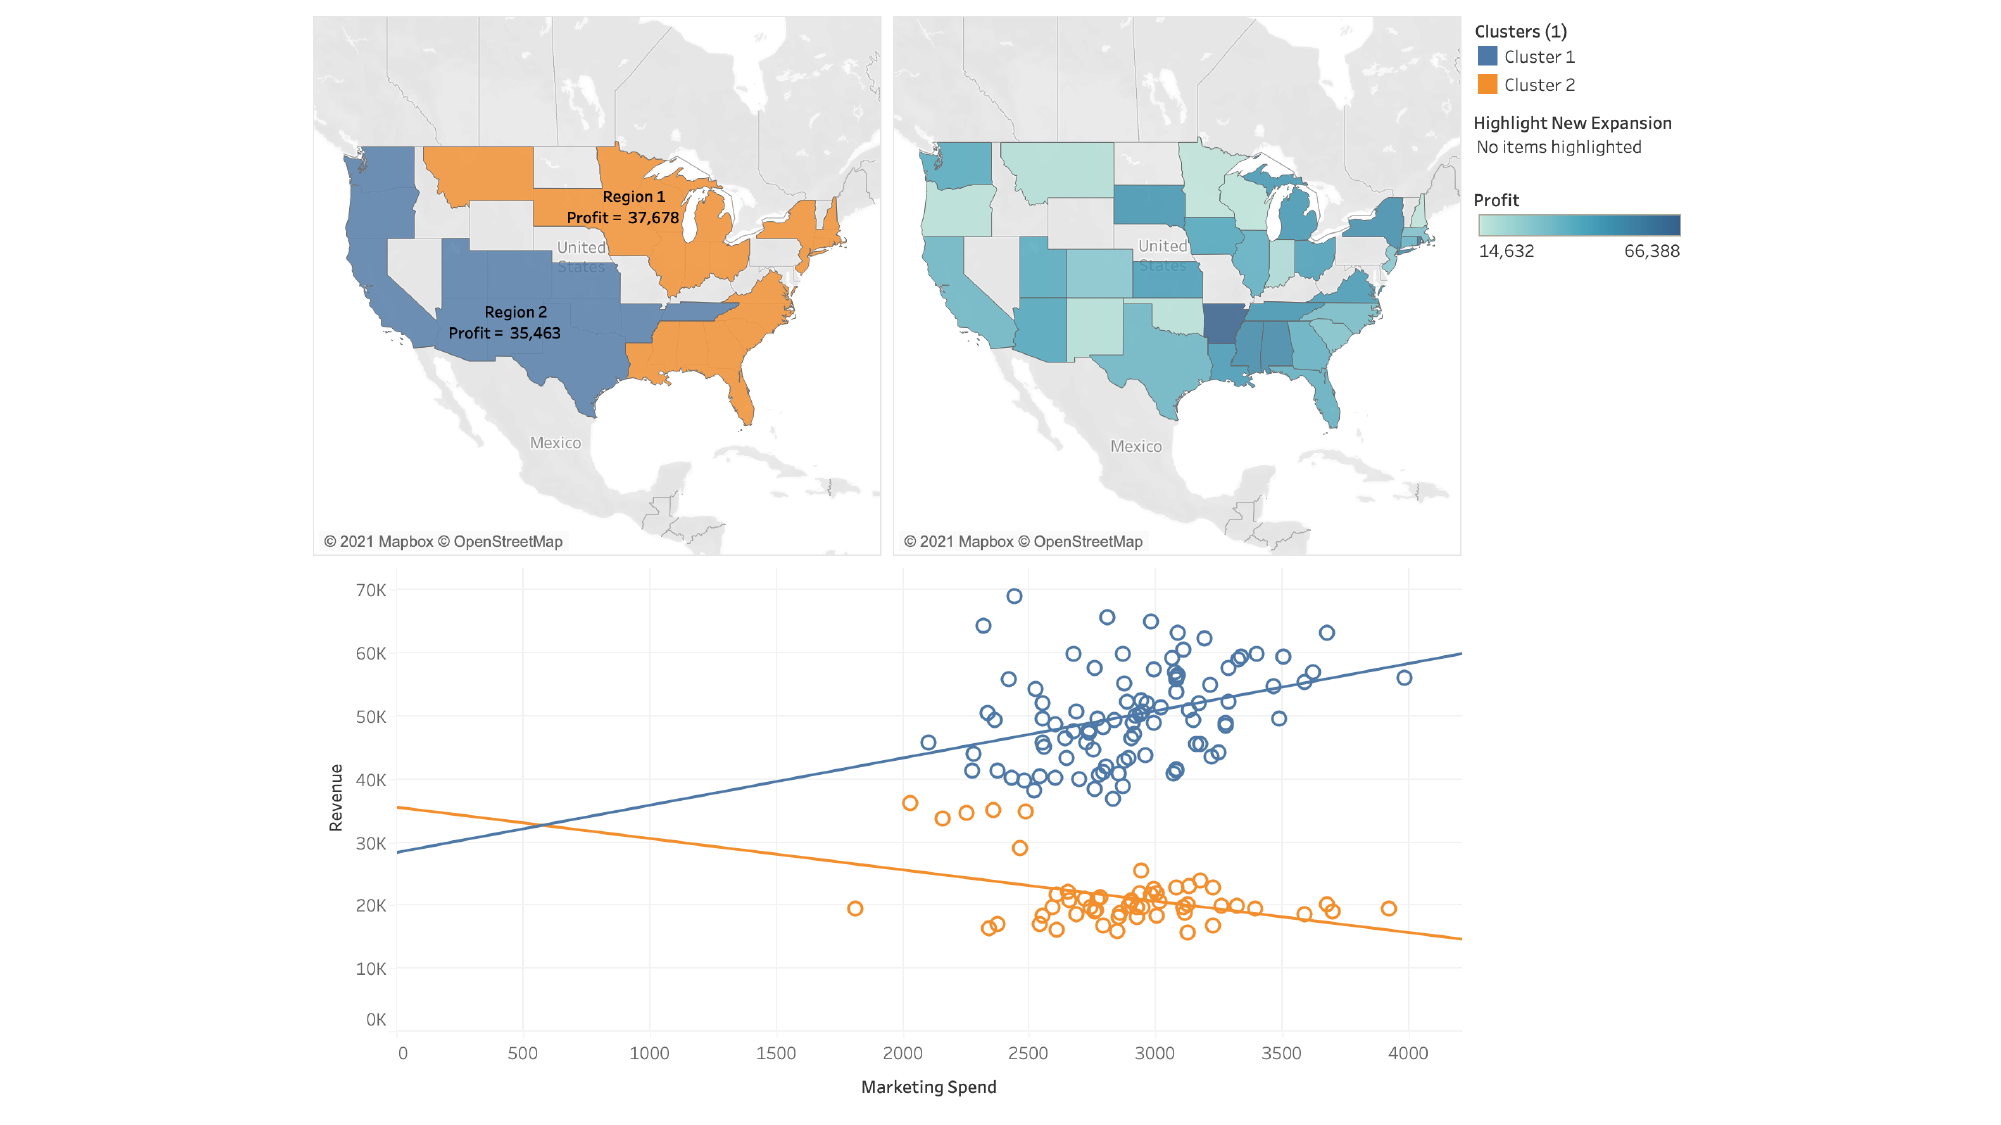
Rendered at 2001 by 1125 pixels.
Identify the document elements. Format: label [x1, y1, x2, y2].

picture [296, 0, 1704, 1125]
